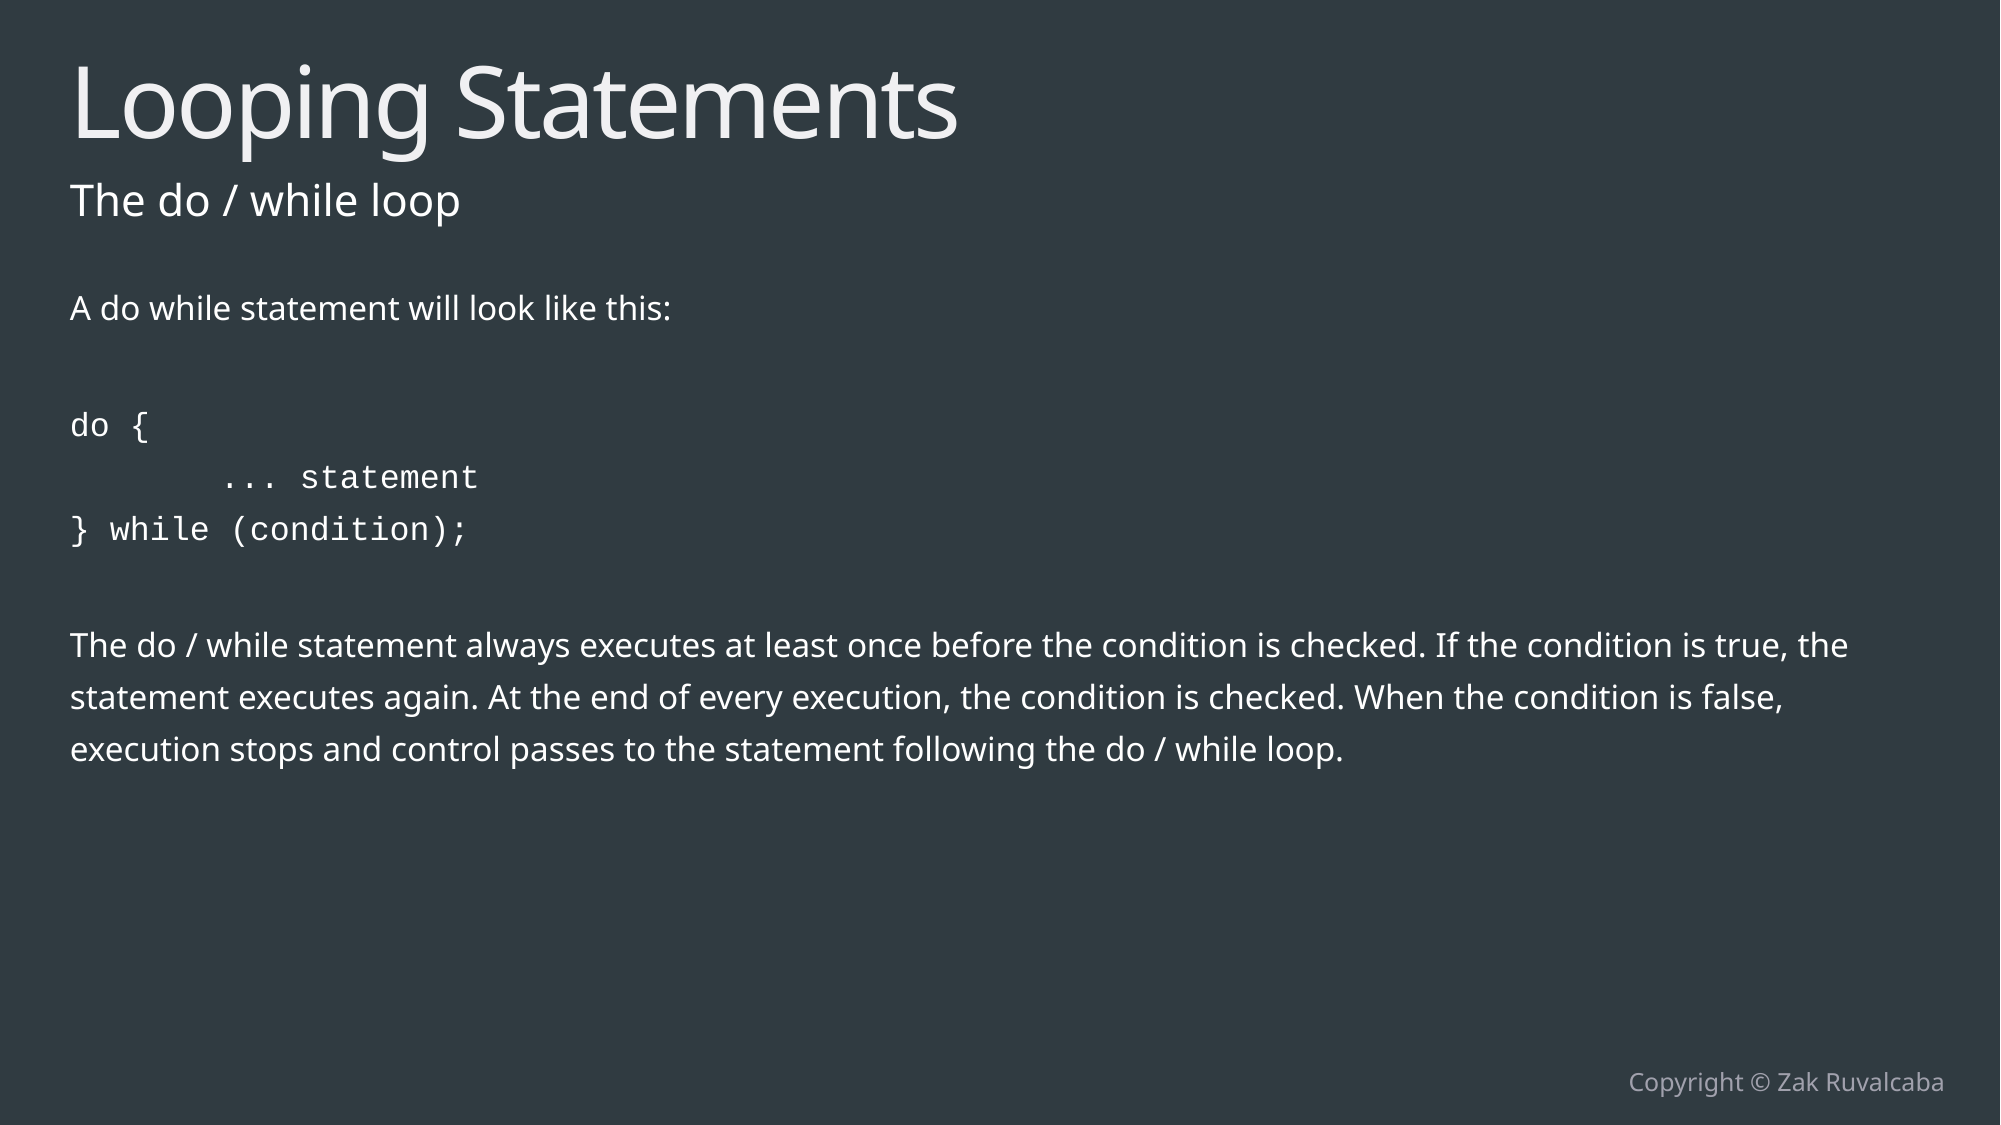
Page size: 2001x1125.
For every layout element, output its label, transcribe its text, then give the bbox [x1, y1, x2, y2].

list A do while statement will look like this: do { ... statement } while (condition); The do / while statement always executes at least once before the condition is checked. If the condition is true, the statement executes again. At the end of every execution, the condition is checked. When the condition is false, execution stops and control passes to the statement following the do / while loop. [55, 267, 1945, 1035]
title Looping Statements [55, 30, 1819, 149]
list The do / while loop [55, 149, 1820, 209]
